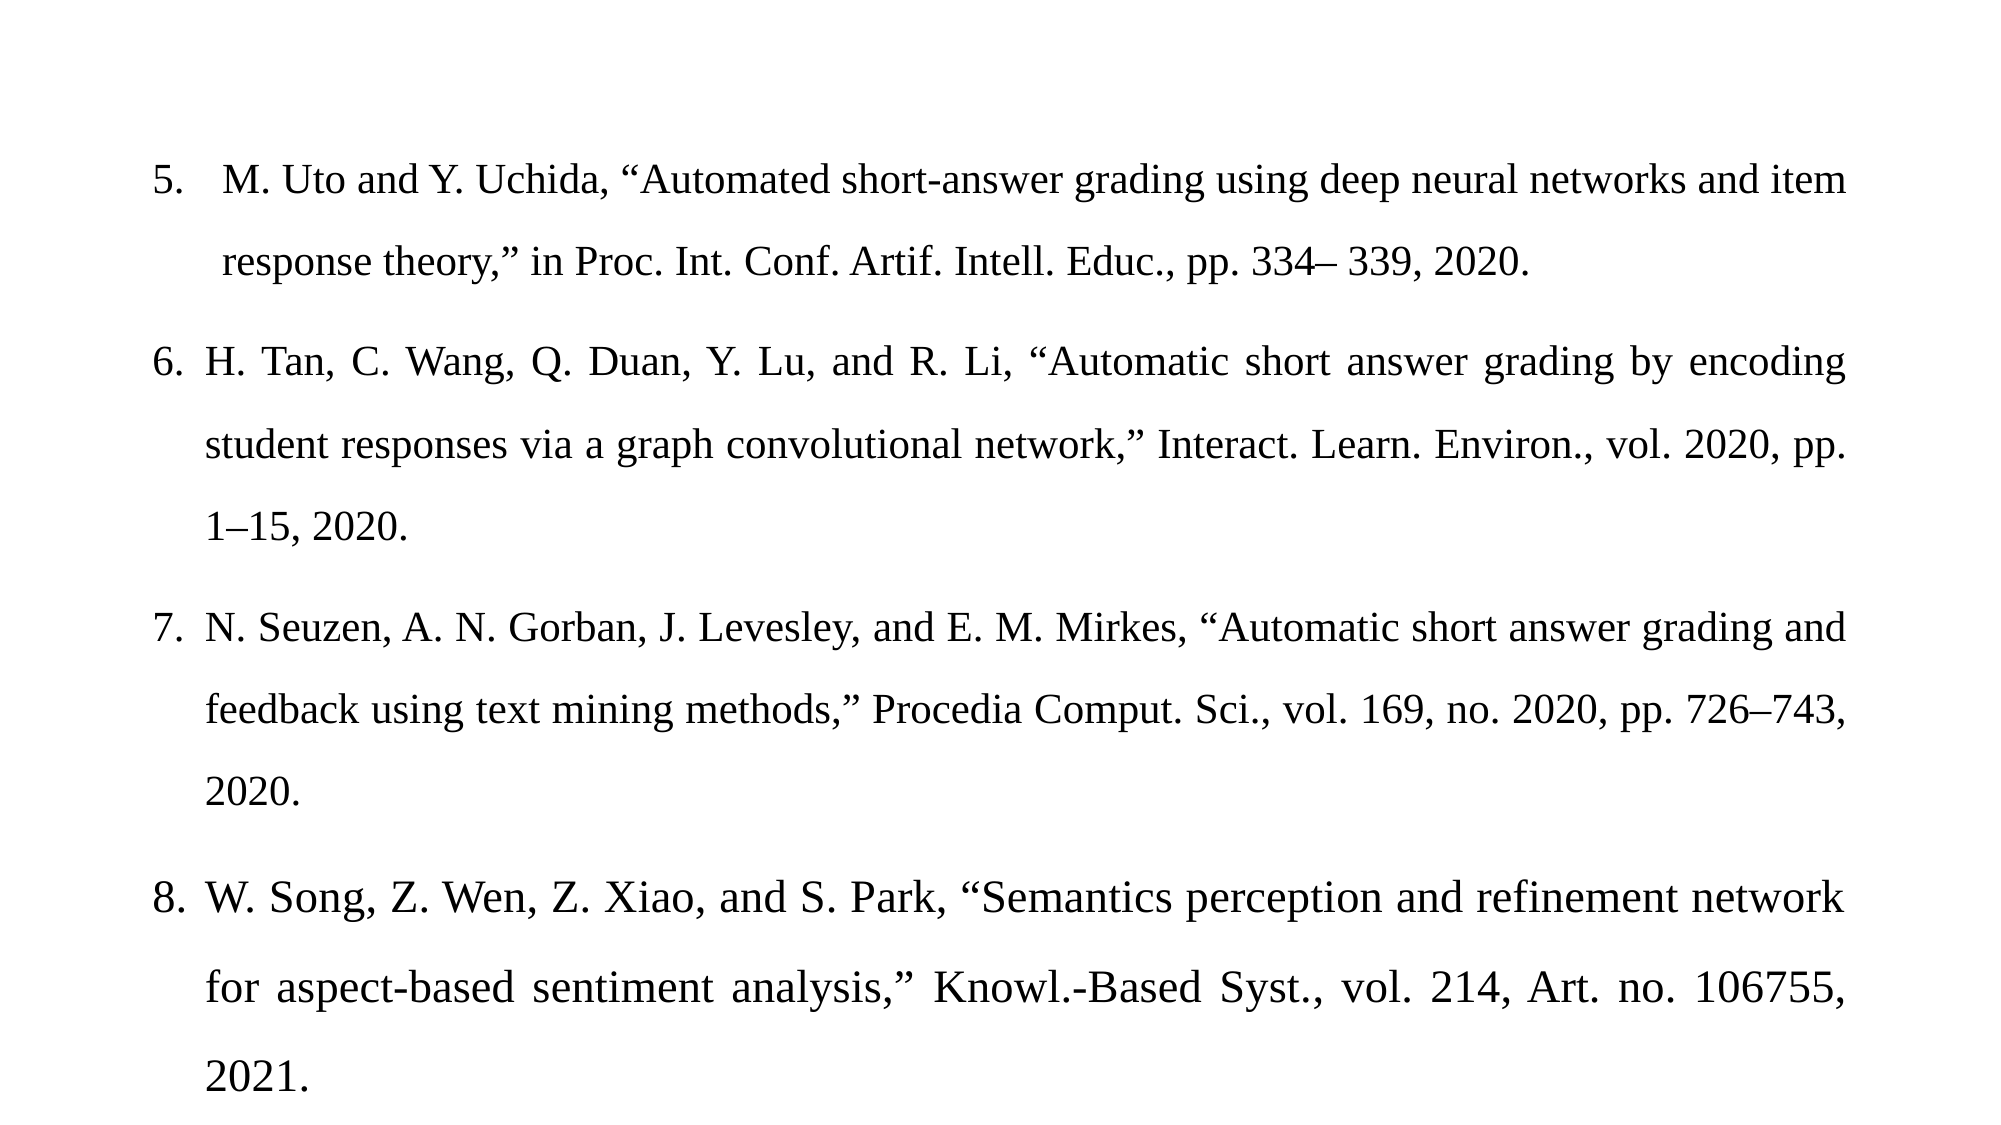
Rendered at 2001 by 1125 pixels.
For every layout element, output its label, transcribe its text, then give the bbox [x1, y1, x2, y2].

list M. Uto and Y. Uchida, “Automated short-answer grading using deep neural networks and item response theory,” in Proc. Int. Conf. Artif. Intell. Educ., pp. 334– 339, 2020. H. Tan, C. Wang, Q. Duan, Y. Lu, and R. Li, “Automatic short answer grading by encoding student responses via a graph convolutional network,” Interact. Learn. Environ., vol. 2020, pp. 1–15, 2020. N. Seuzen, A. N. Gorban, J. Levesley, and E. M. Mirkes, “Automatic short answer grading and feedback using text mining methods,” Procedia Comput. Sci., vol. 169, no. 2020, pp. 726–743, 2020. W. Song, Z. Wen, Z. Xiao, and S. Park, “Semantics perception and refinement network for aspect-based sentiment analysis,” Knowl.-Based Syst., vol. 214, Art. no. 106755, 2021. [137, 111, 1863, 1112]
